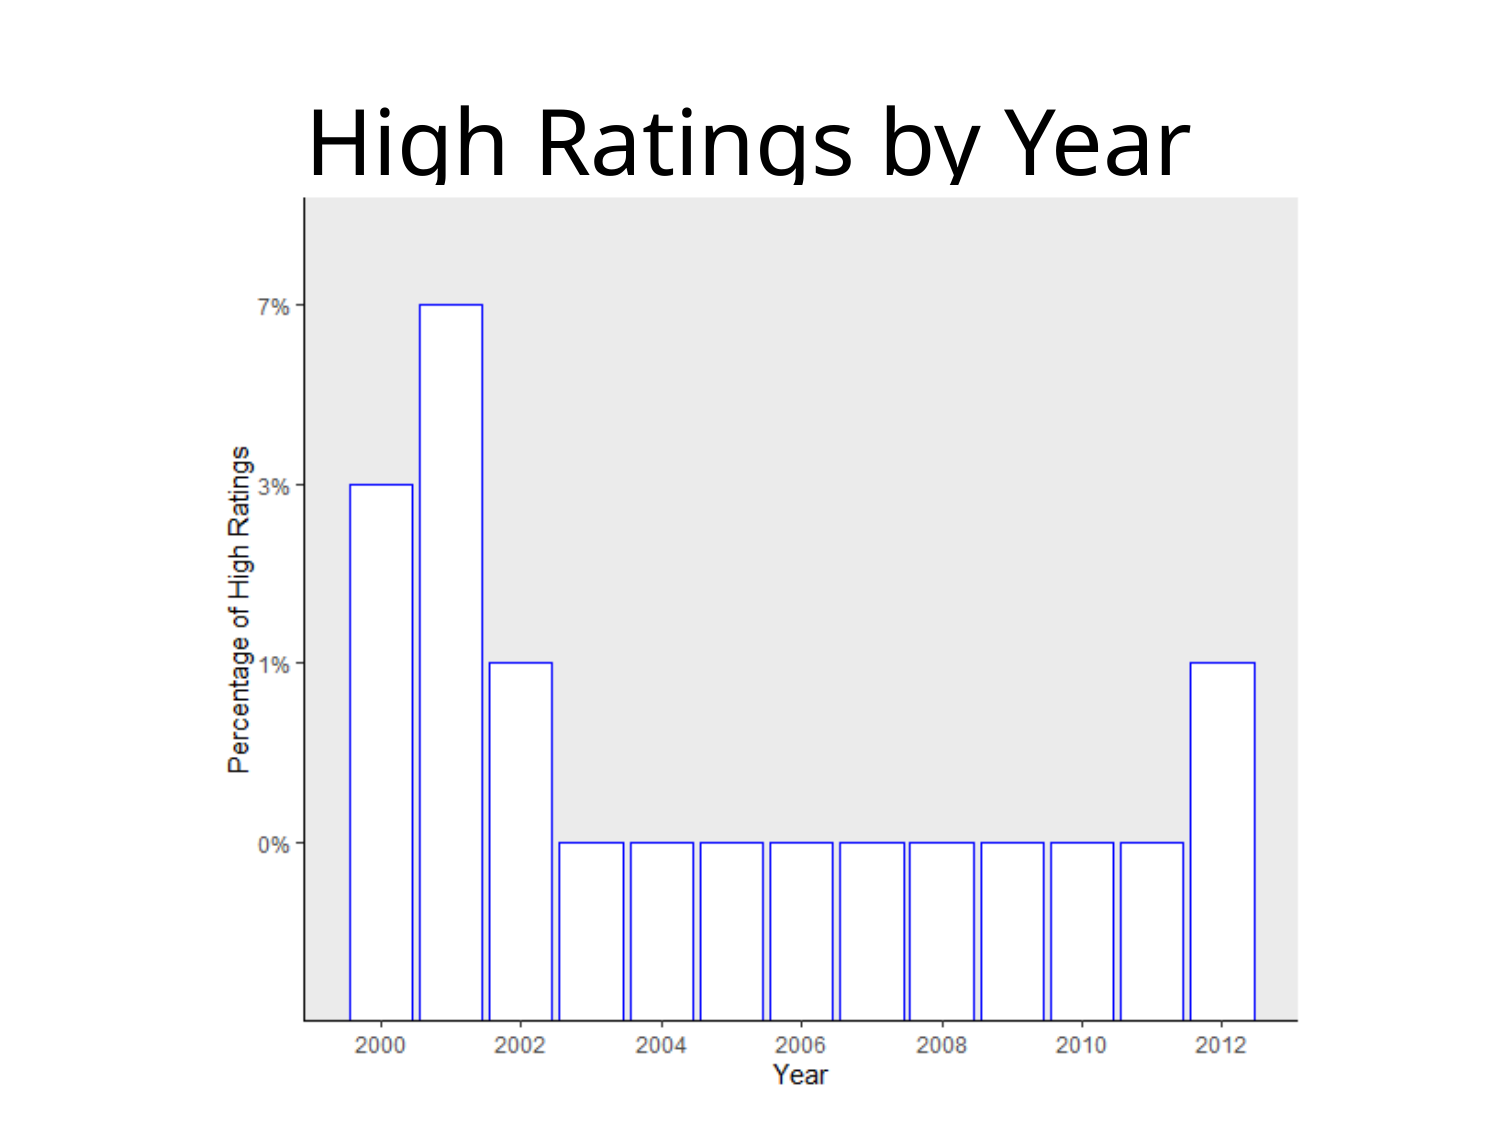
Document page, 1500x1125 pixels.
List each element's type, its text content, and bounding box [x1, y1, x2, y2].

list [212, 185, 1313, 1103]
title High Ratings by Year [75, 45, 1425, 233]
